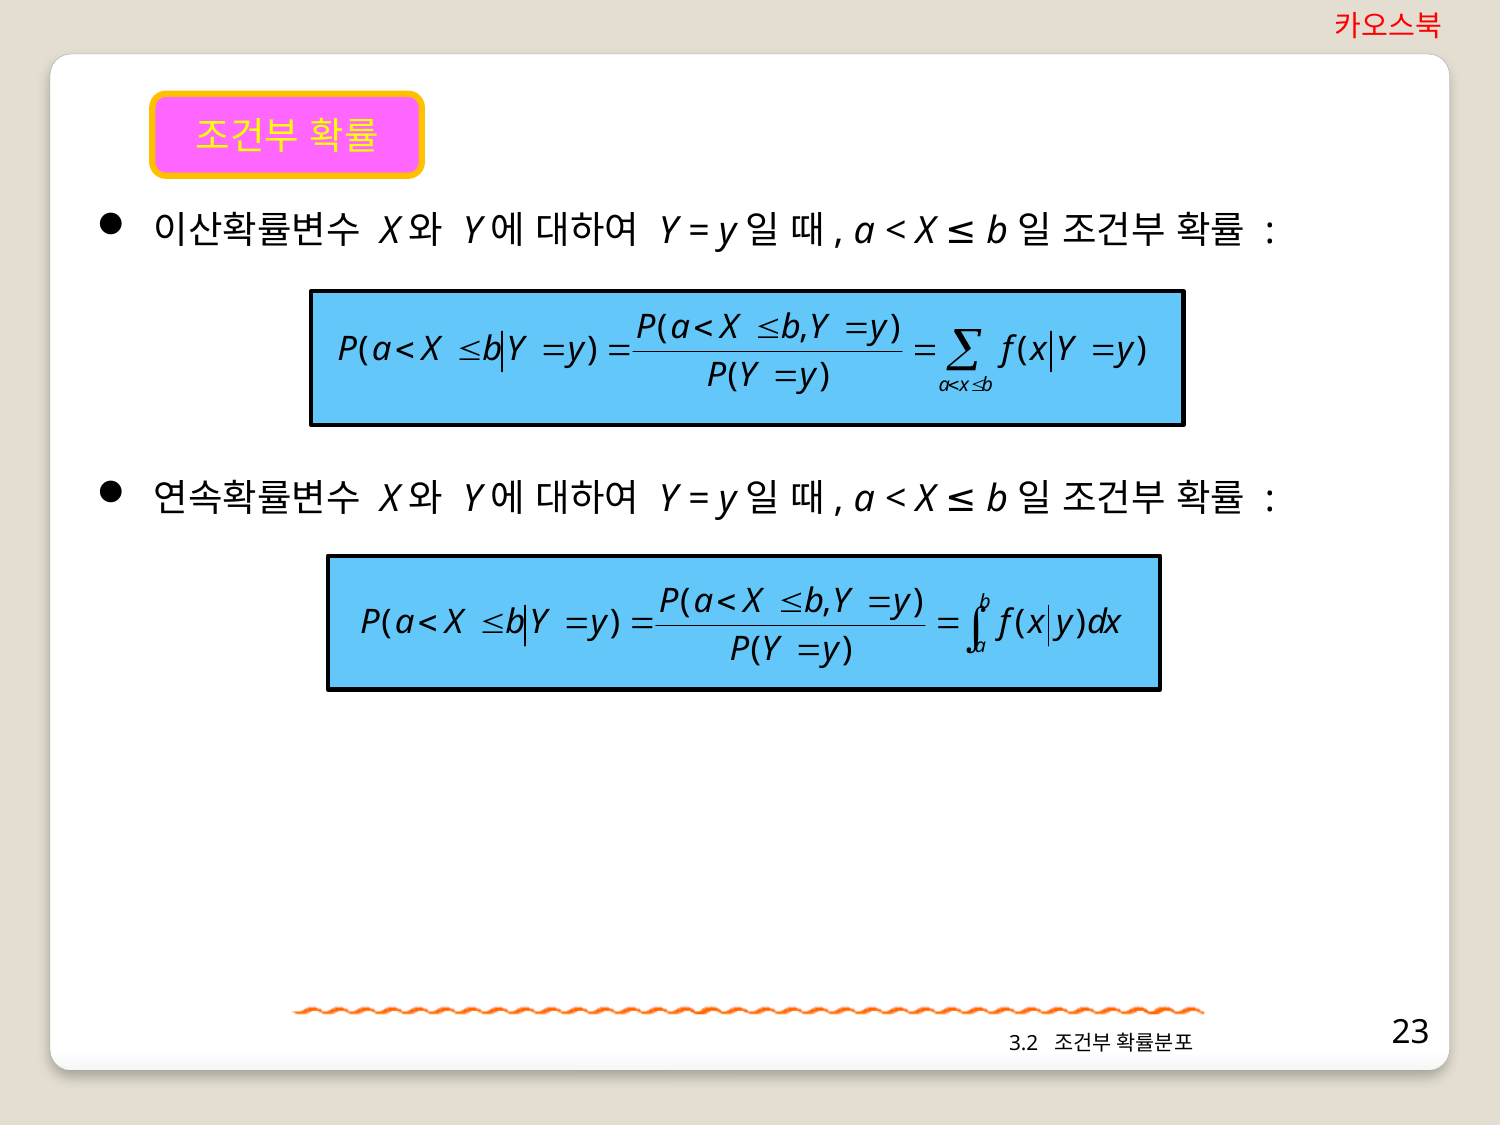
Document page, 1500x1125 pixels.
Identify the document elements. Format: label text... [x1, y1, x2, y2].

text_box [331, 306, 1153, 403]
text_box 이산확률변수 X와 Y에 대하여 Y = y일 때, a < X ≤ b일 조건부 확률 : [82, 199, 1442, 259]
text_box [324, 552, 1164, 693]
text_box 조건부 확률 [148, 90, 426, 180]
slide_number 23 [1369, 1002, 1445, 1063]
text_box 카오스북 [1277, 0, 1500, 50]
footer 3.2 조건부 확률분포 [994, 1002, 1369, 1063]
text_box [308, 288, 1187, 429]
text_box 연속확률변수 X와 Y에 대하여 Y = y일 때, a < X ≤ b일 조건부 확률 : [82, 466, 1442, 527]
picture [281, 1003, 1219, 1020]
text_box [354, 580, 1129, 677]
